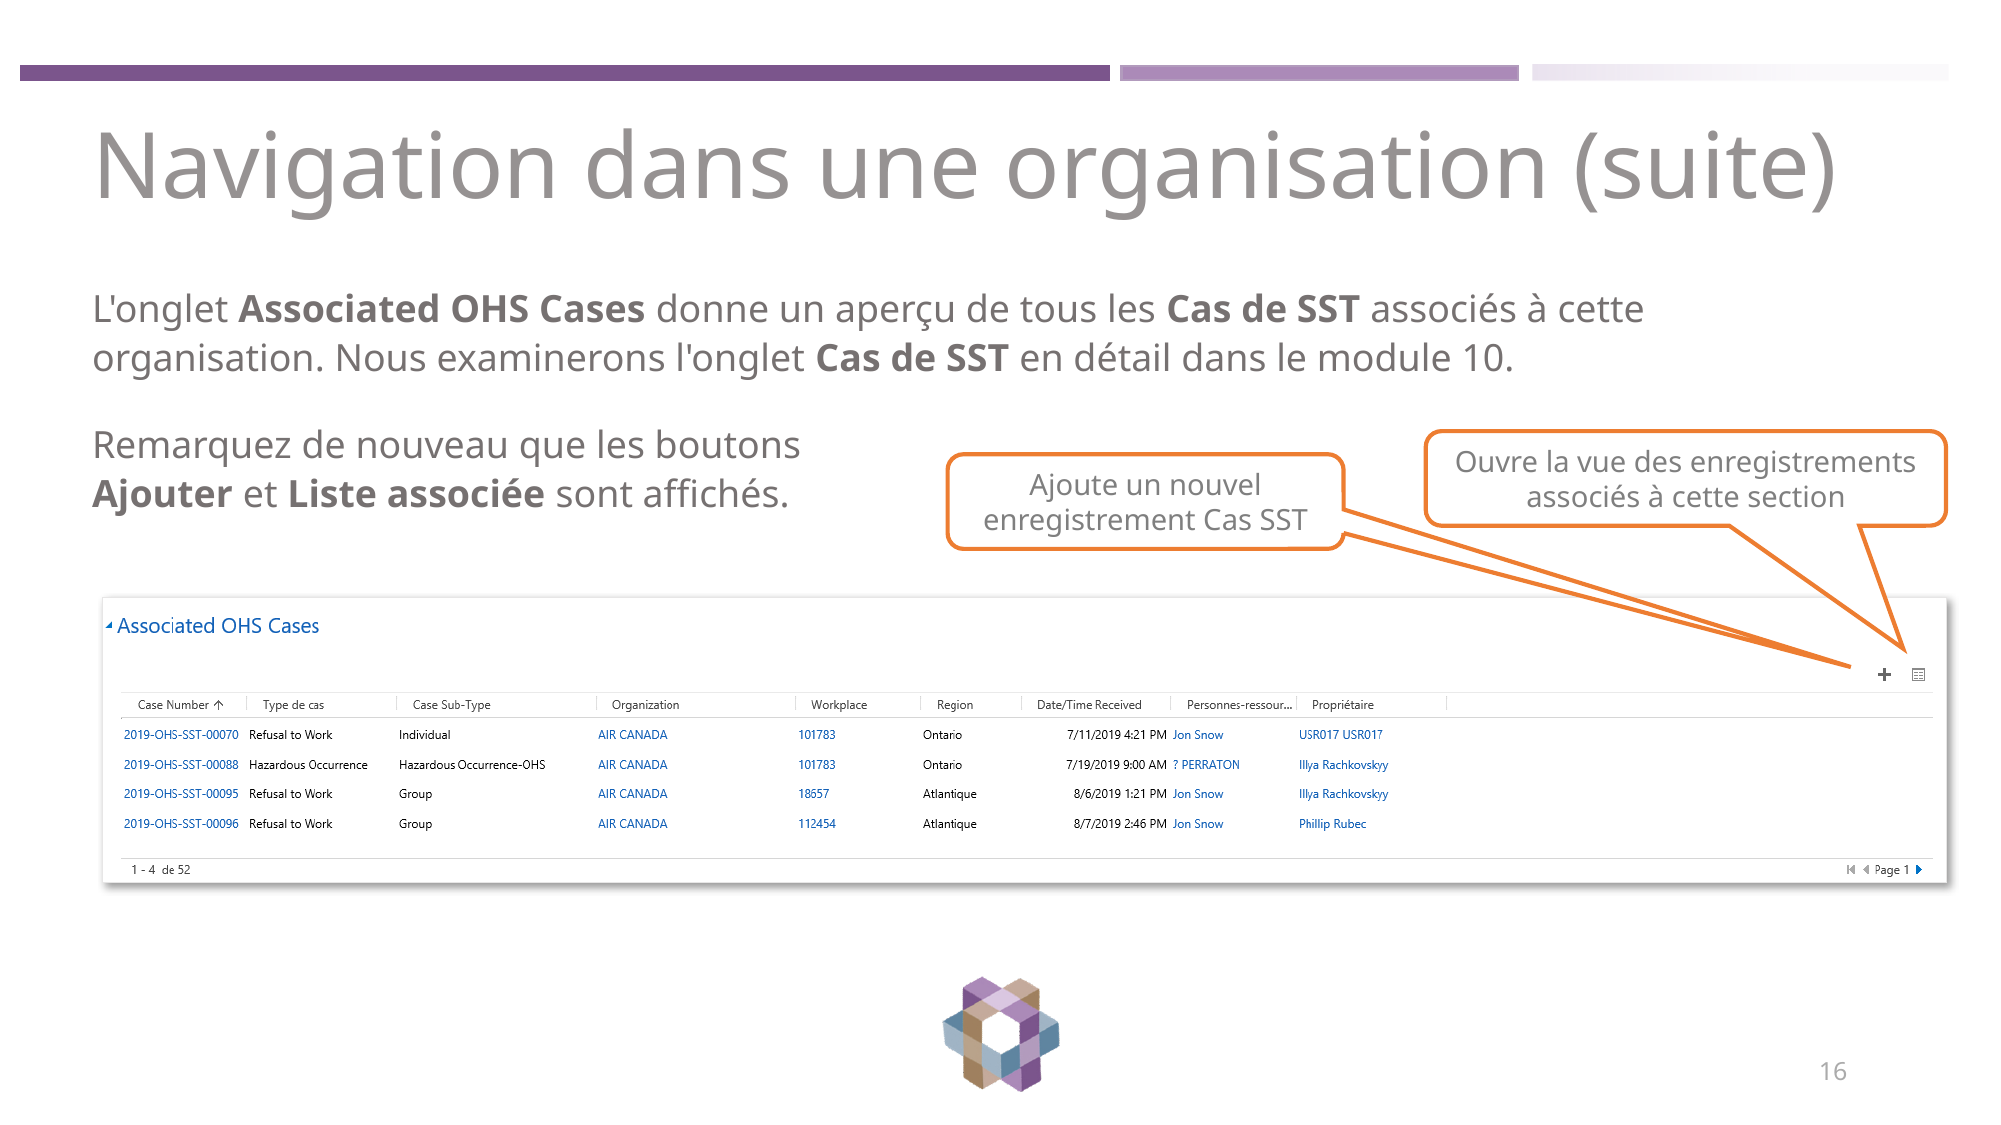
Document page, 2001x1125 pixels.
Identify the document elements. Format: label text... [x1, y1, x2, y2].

picture [102, 597, 1947, 883]
title Navigation dans une organisation (suite) [77, 59, 1984, 278]
text_box L'onglet Associated OHS Cases donne un aperçu de tous les Cas de SST associés à cette organisation. Nous examinerons l'onglet Cas de SST en détail dans le module 10. [77, 273, 1818, 387]
slide_number 16 [1412, 1042, 1863, 1103]
text_box Remarquez de nouveau que les boutons Ajouter et Liste associée sont affichés. [77, 408, 948, 523]
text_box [947, 430, 1947, 550]
picture [844, 926, 1150, 1125]
